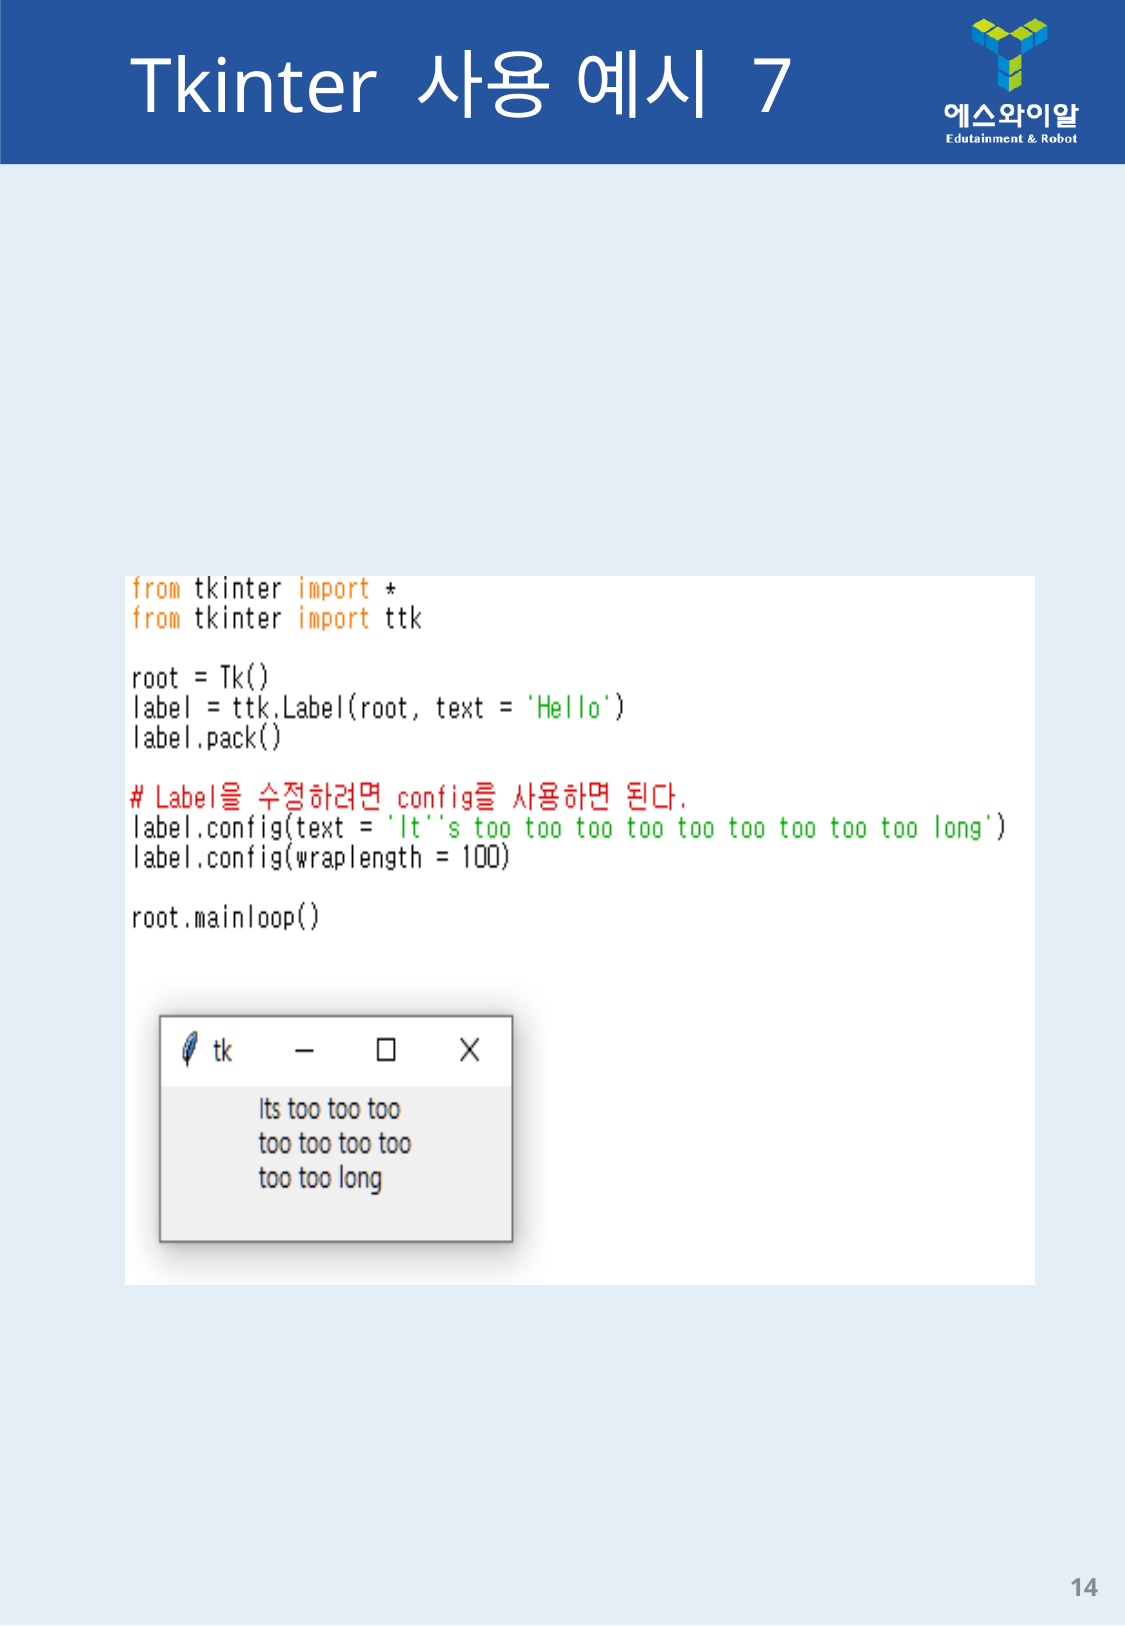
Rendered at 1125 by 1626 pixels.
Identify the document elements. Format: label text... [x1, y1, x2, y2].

slide_number 14 [1005, 1567, 1114, 1610]
picture [0, 0, 1125, 1625]
title Tkinter 사용 예시 7 [0, 0, 926, 166]
